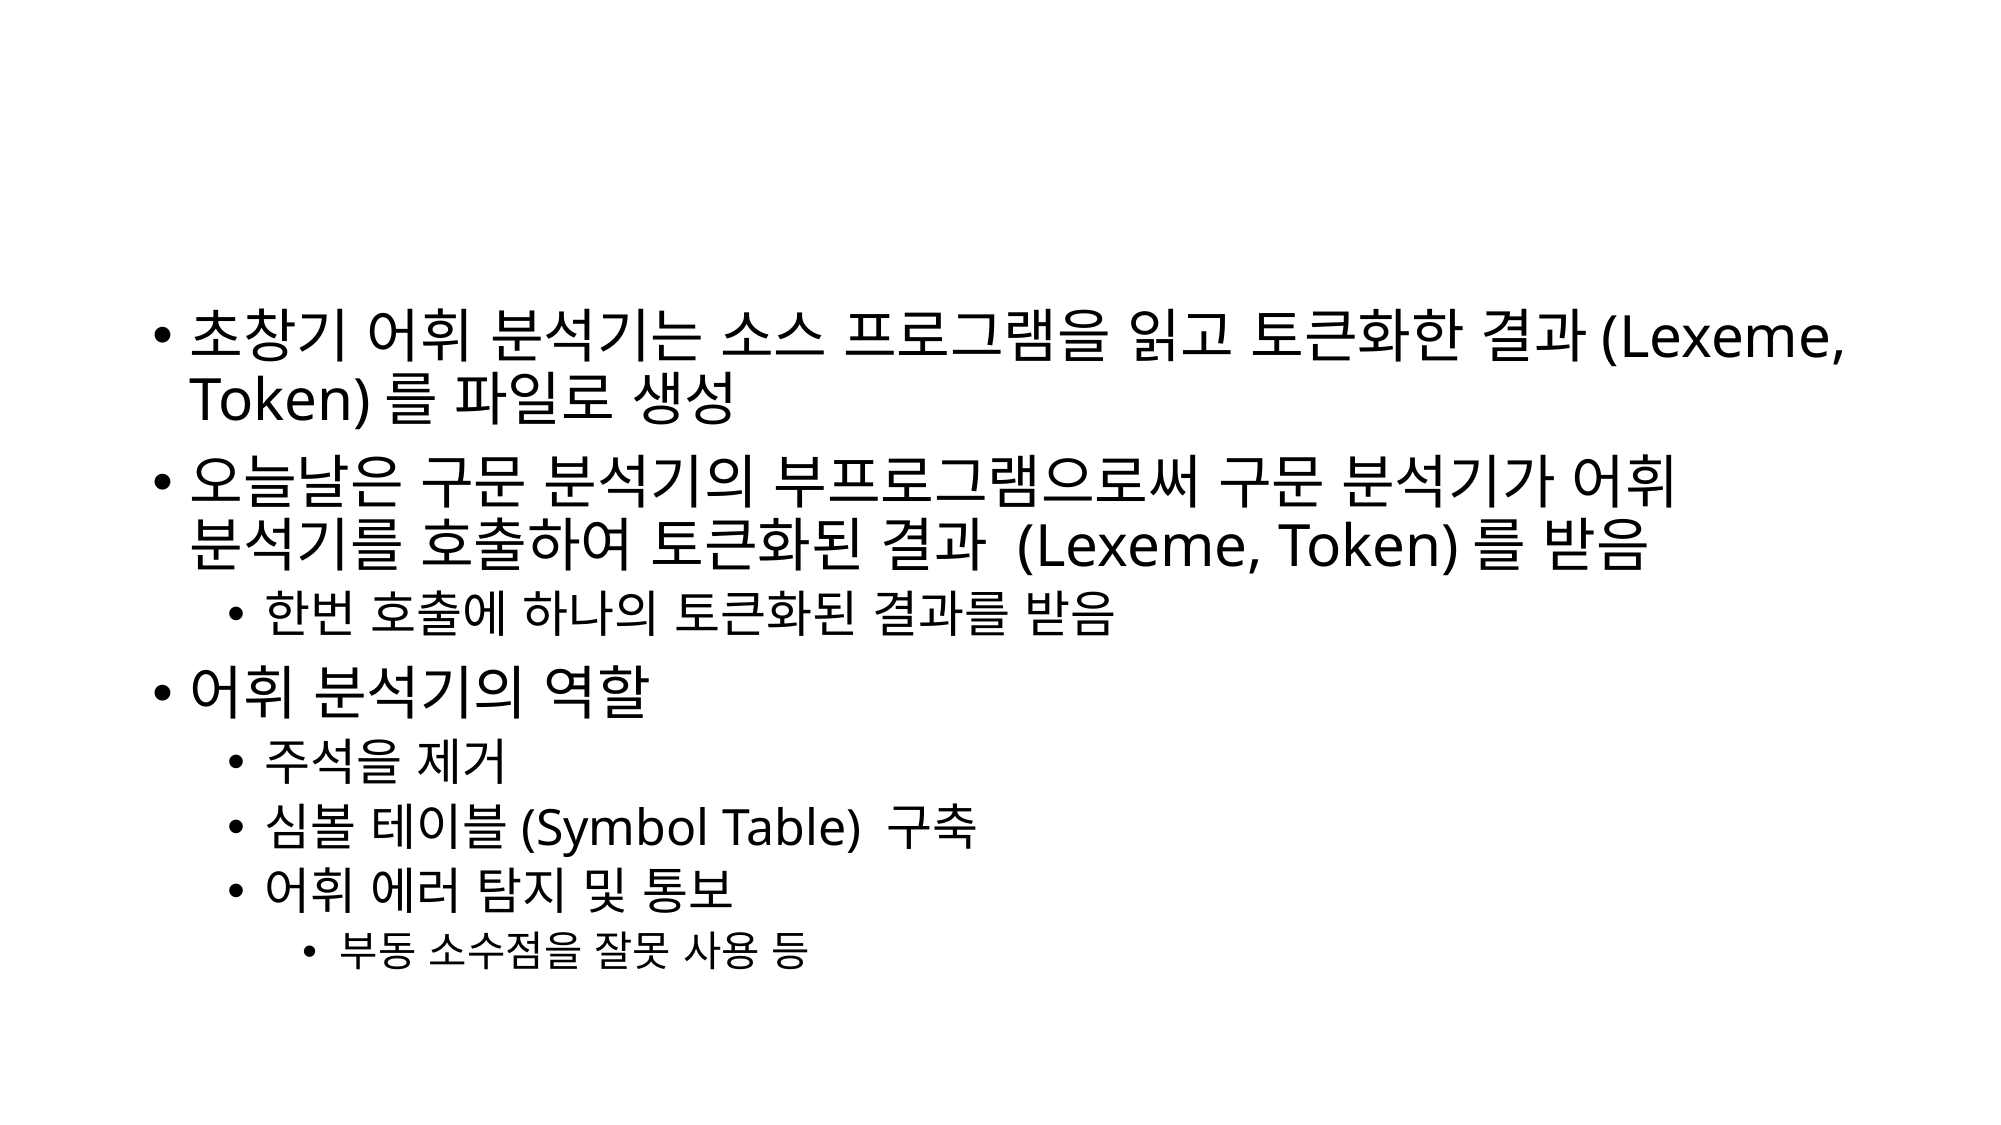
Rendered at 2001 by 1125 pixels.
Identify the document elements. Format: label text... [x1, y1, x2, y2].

list 초창기 어휘 분석기는 소스 프로그램을 읽고 토큰화한 결과(Lexeme, Token)를 파일로 생성 오늘날은 구문 분석기의 부프로그램으로써 구문 분석기가 어휘 분석기를 호출하여 토큰화된 결과 (Lexeme, Token)를 받음 한번 호출에 하나의 토큰화된 결과를 받음 어휘 분석기의 역할 주석을 제거 심볼 테이블(Symbol Table) 구축 어휘 에러 탐지 및 통보 부동 소수점을 잘못 사용 등 [137, 299, 1863, 1014]
